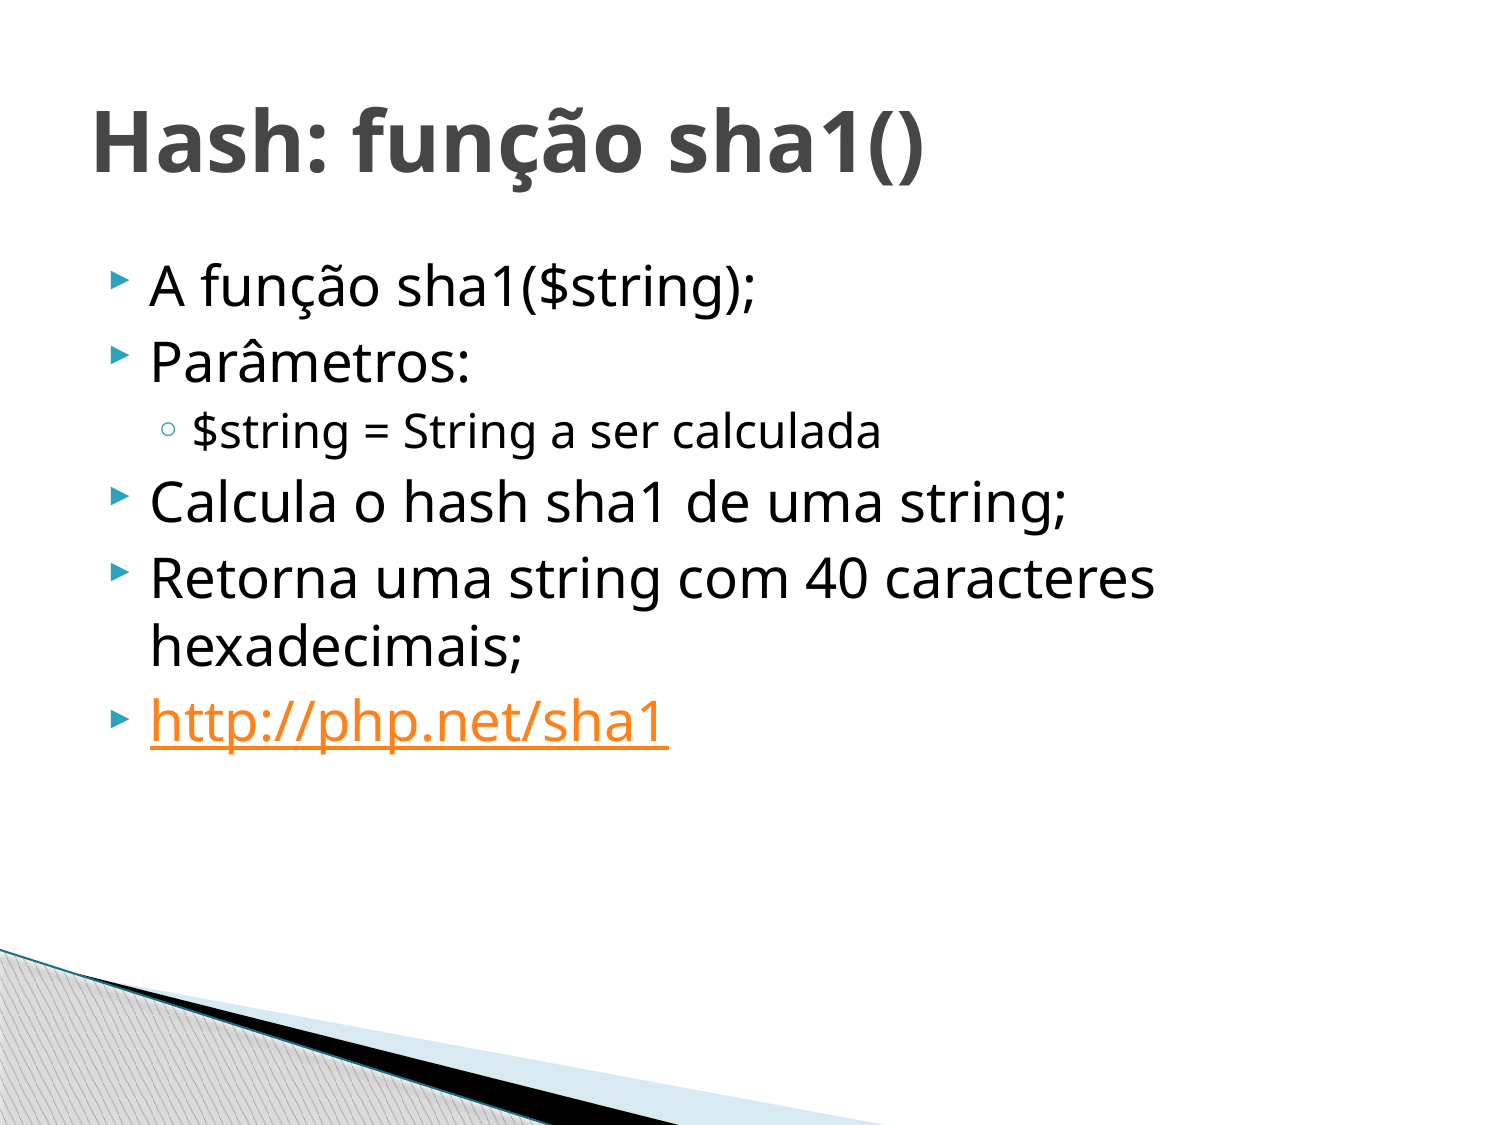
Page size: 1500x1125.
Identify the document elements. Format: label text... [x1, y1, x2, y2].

list A função sha1($string); Parâmetros: $string = String a ser calculada Calcula o hash sha1 de uma string; Retorna uma string com 40 caracteres hexadecimais; http://php.net/sha1 [75, 243, 1425, 986]
title Hash: função sha1() [75, 45, 1425, 233]
